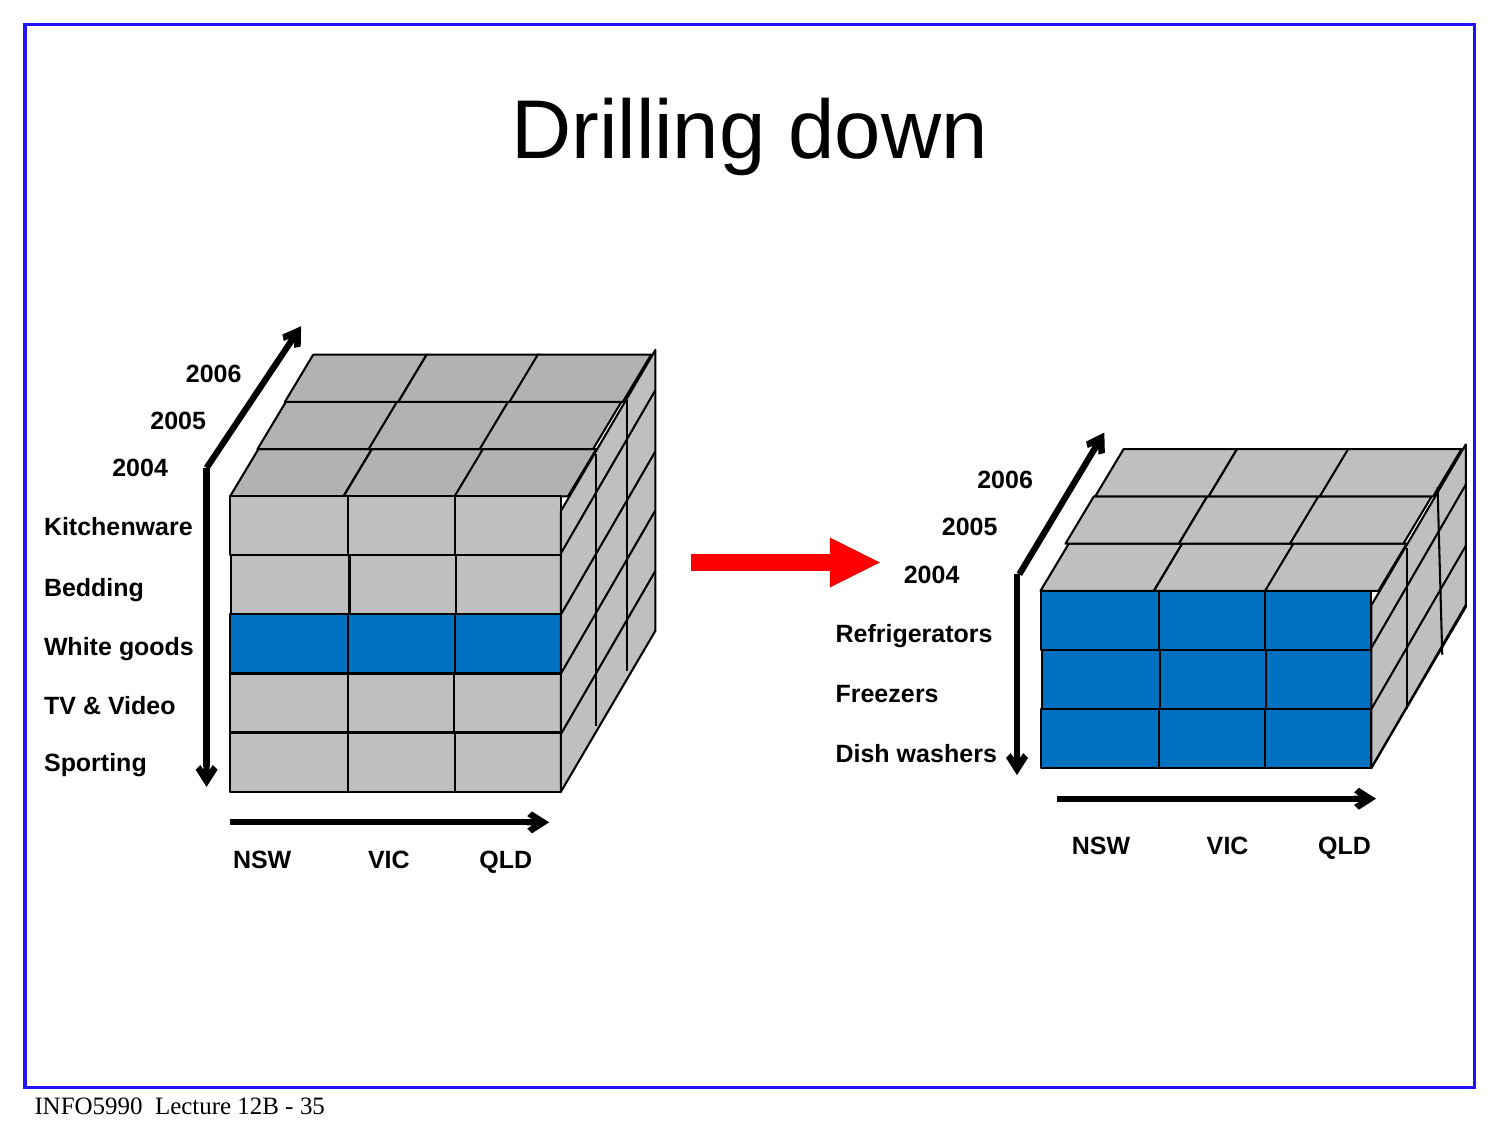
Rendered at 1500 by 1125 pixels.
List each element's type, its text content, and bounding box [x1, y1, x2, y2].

title Drilling down [111, 30, 1388, 219]
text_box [29, 326, 656, 882]
text_box NSW VIC QLD [1057, 822, 1212, 867]
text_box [820, 432, 1467, 776]
text_box NSW VIC QLD [1221, 822, 1412, 867]
